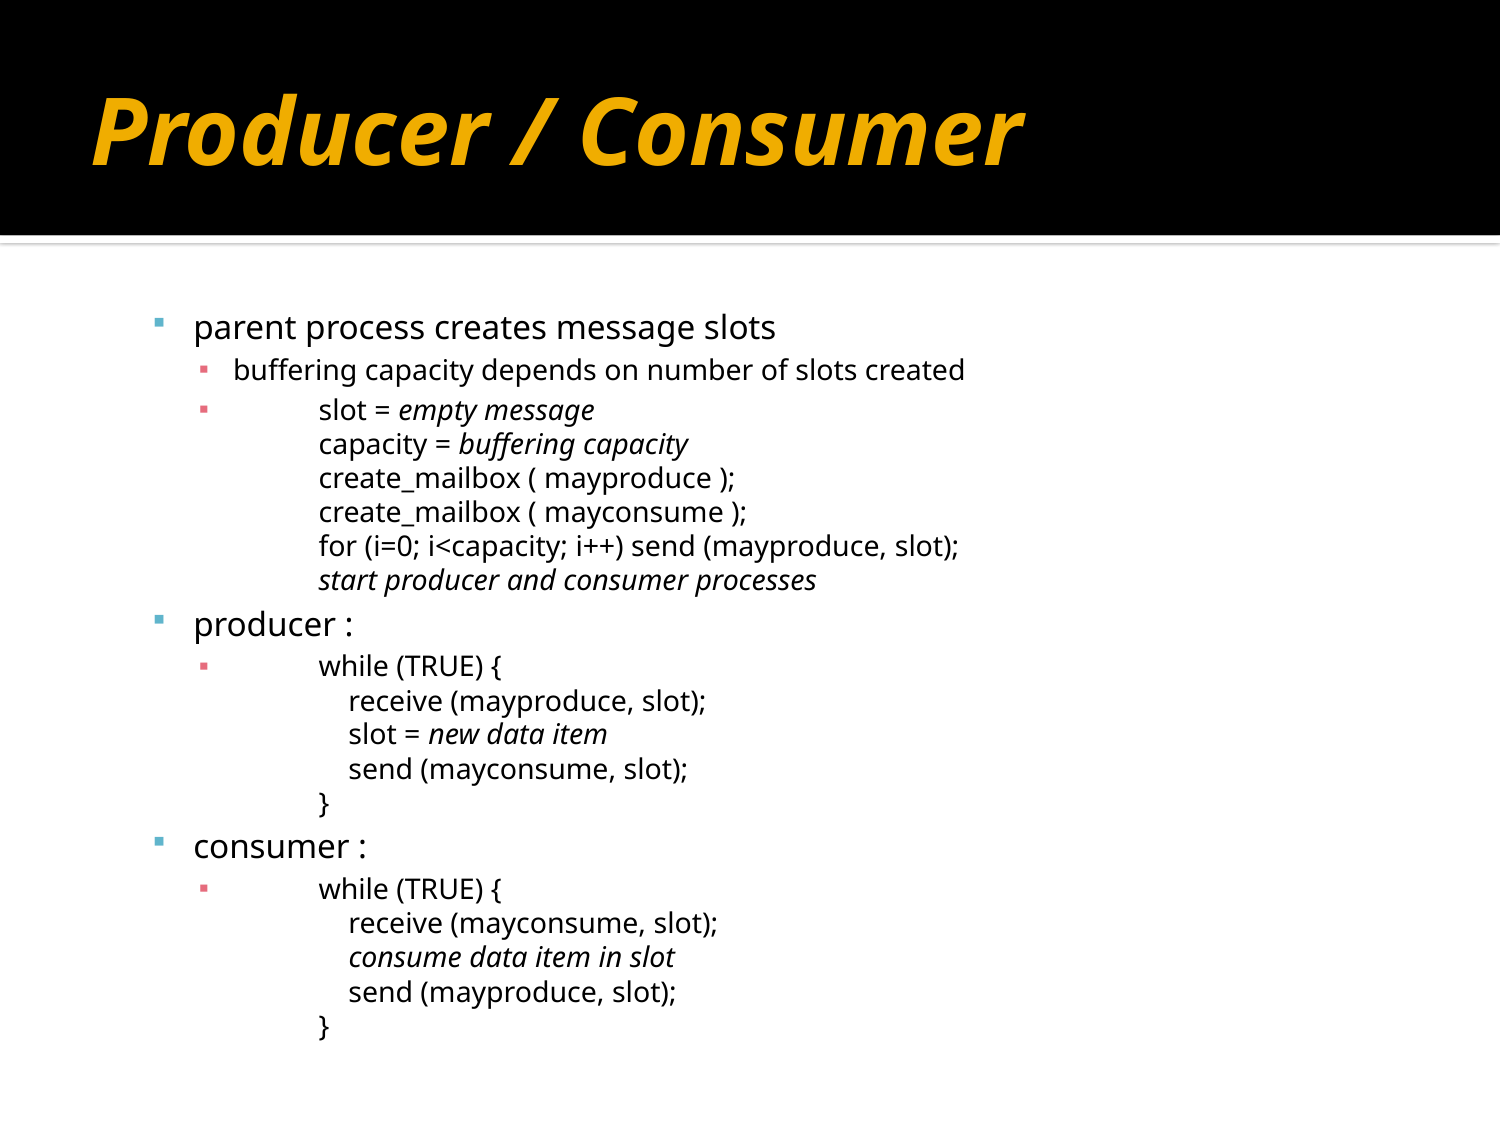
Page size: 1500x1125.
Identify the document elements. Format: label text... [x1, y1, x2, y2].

title Producer / Consumer [75, 25, 1425, 231]
list parent process creates message slots buffering capacity depends on number of slots created slot = empty message capacity = buffering capacity create_mailbox ( mayproduce ); create_mailbox ( mayconsume ); for (i=0; i<capacity; i++) send (mayproduce, slot); start producer and consumer processes producer : while (TRUE) { receive (mayproduce, slot); slot = new data item send (mayconsume, slot); } consumer : while (TRUE) { receive (mayconsume, slot); consume data item in slot send (mayproduce, slot); } [75, 291, 1425, 1050]
